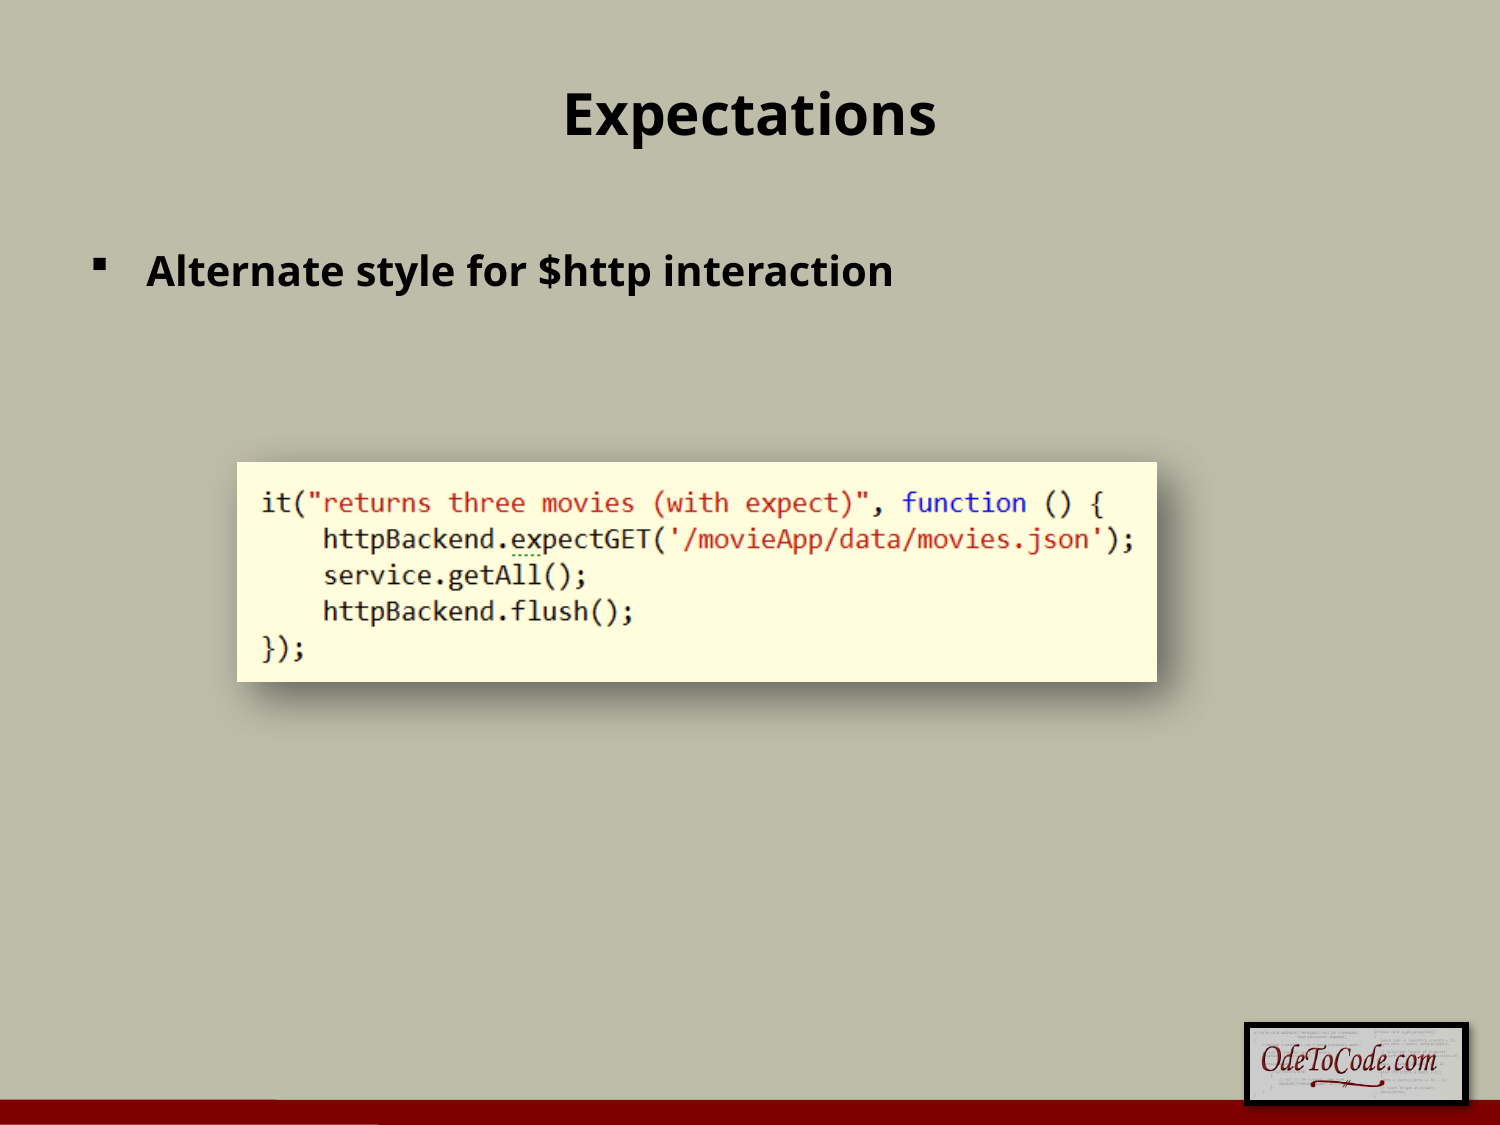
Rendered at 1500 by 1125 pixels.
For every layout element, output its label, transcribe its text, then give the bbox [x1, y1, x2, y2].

title Expectations [74, 49, 1426, 176]
list Alternate style for $http interaction [74, 237, 1426, 976]
picture [237, 462, 1157, 682]
picture [1250, 1028, 1462, 1100]
